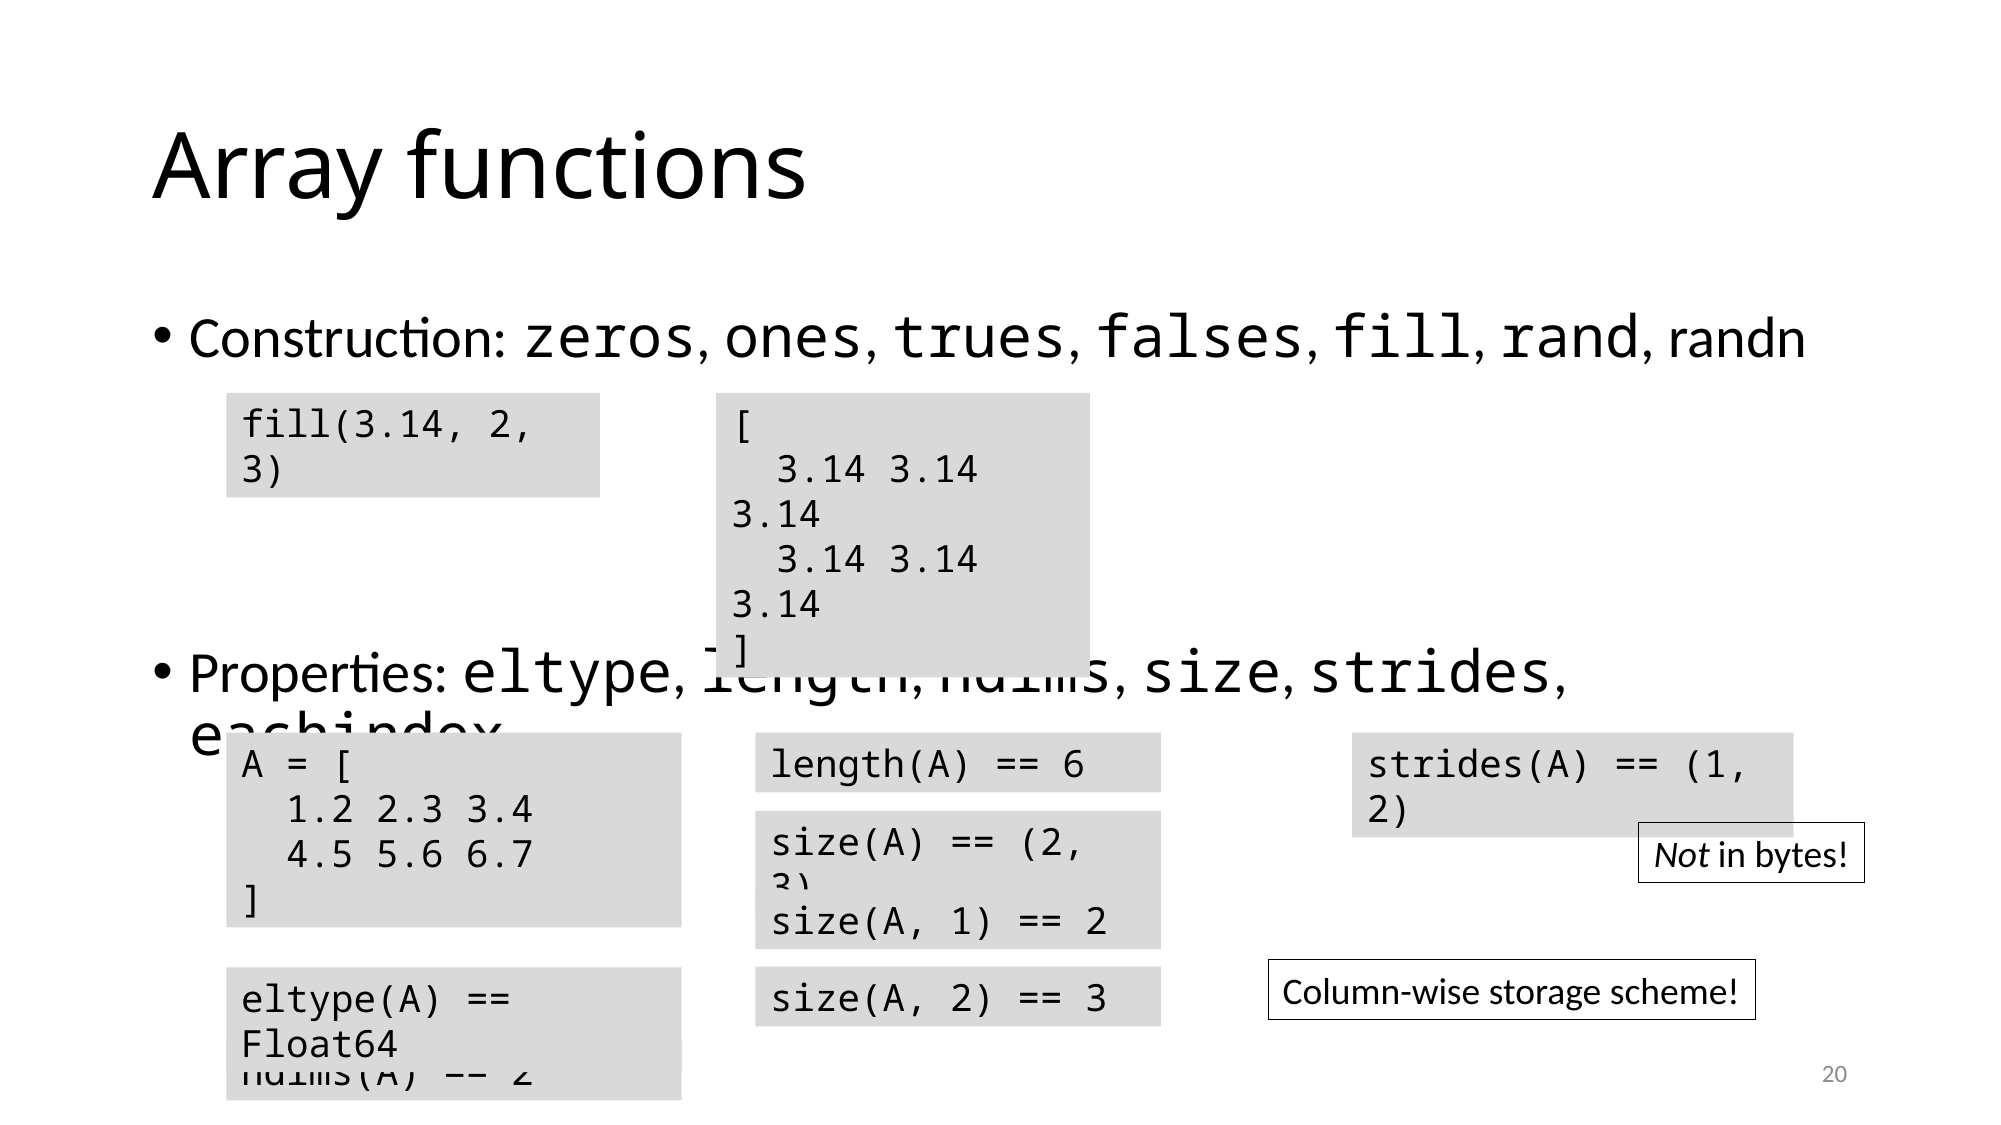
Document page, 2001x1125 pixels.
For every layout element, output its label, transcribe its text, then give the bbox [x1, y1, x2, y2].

slide_number 20 [1412, 1042, 1863, 1103]
list Construction: zeros, ones, trues, falses, fill, rand, randn Properties: eltype, length, ndims, size, strides, eachindex [137, 299, 1863, 1014]
text_box A = [ 1.2 2.3 3.4 4.5 5.6 6.7 ] [226, 732, 682, 928]
title Array functions [137, 59, 1863, 278]
text_box size(A, 1) == 2 [755, 889, 1161, 950]
text_box Column-wise storage scheme! [1268, 959, 1756, 1020]
text_box size(A) == (2, 3) [755, 810, 1161, 889]
text_box fill(3.14, 2, 3) [226, 392, 600, 498]
text_box strides(A) == (1, 2) [1352, 732, 1794, 838]
text_box size(A, 2) == 3 [755, 966, 1161, 1027]
text_box length(A) == 6 [755, 732, 1161, 793]
text_box eltype(A) == Float64 [226, 967, 682, 1073]
text_box Not in bytes! [1638, 822, 1865, 883]
text_box ndims(A) == 2 [226, 1073, 682, 1101]
text_box [ 3.14 3.14 3.14 3.14 3.14 3.14 ] [716, 392, 1090, 678]
